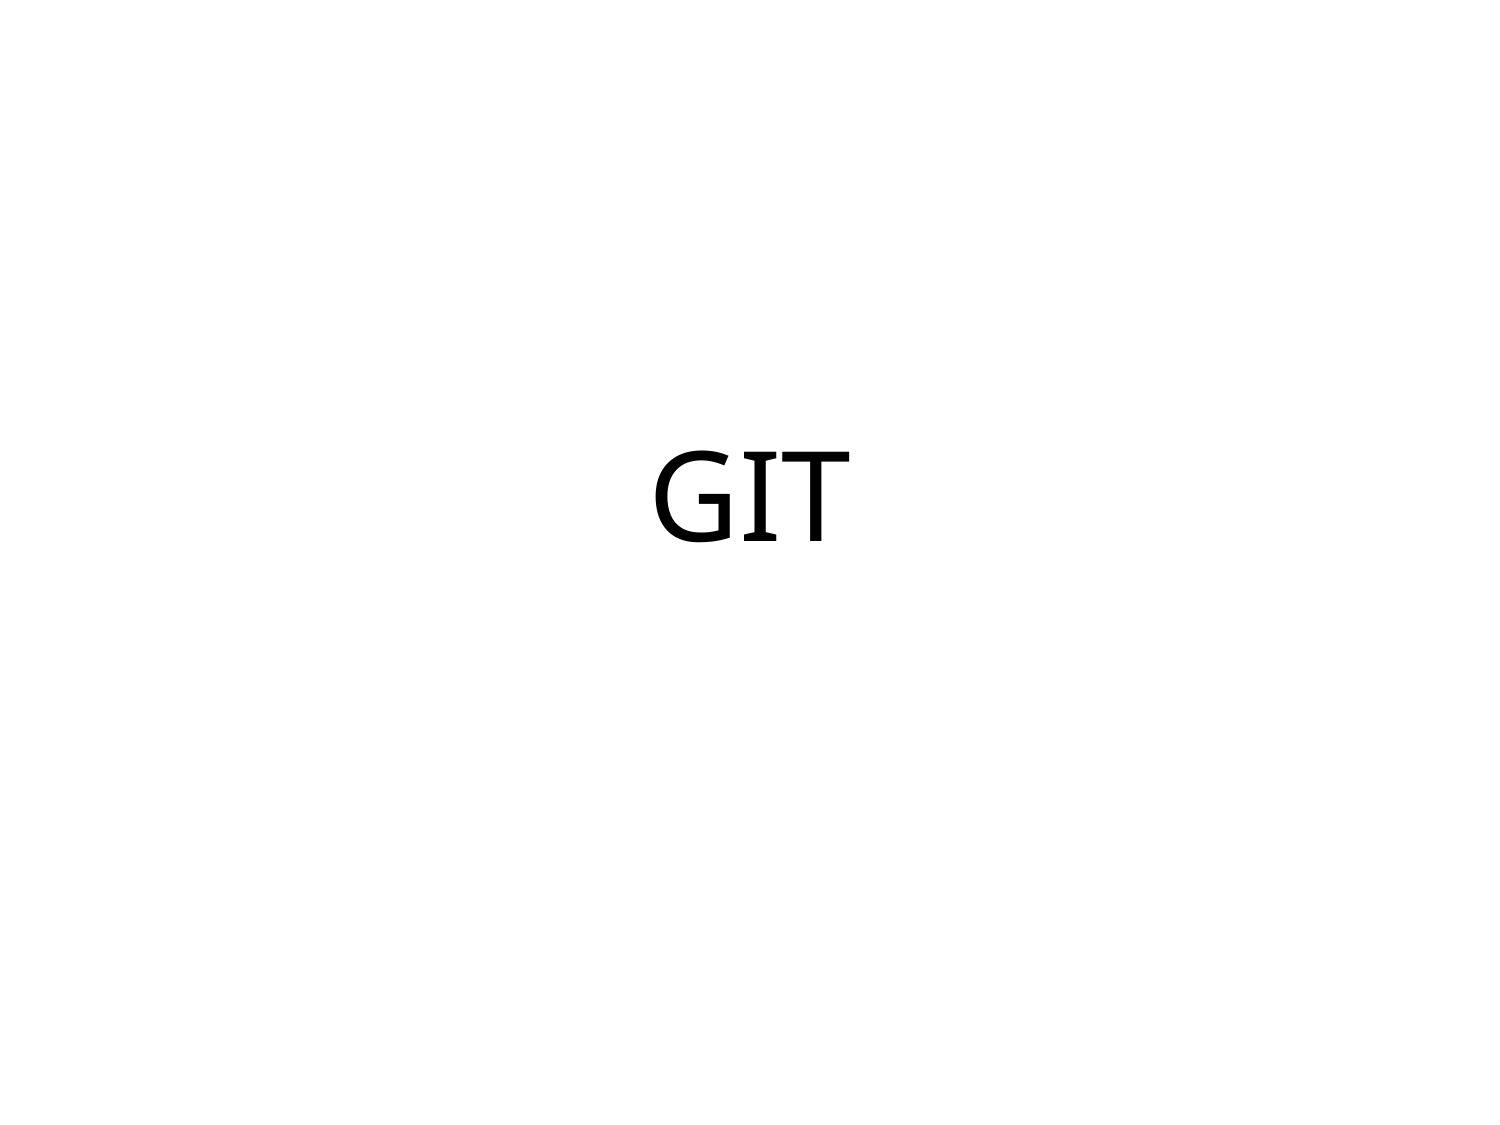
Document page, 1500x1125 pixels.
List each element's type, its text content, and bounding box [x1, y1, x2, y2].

title GIT [112, 184, 1388, 576]
